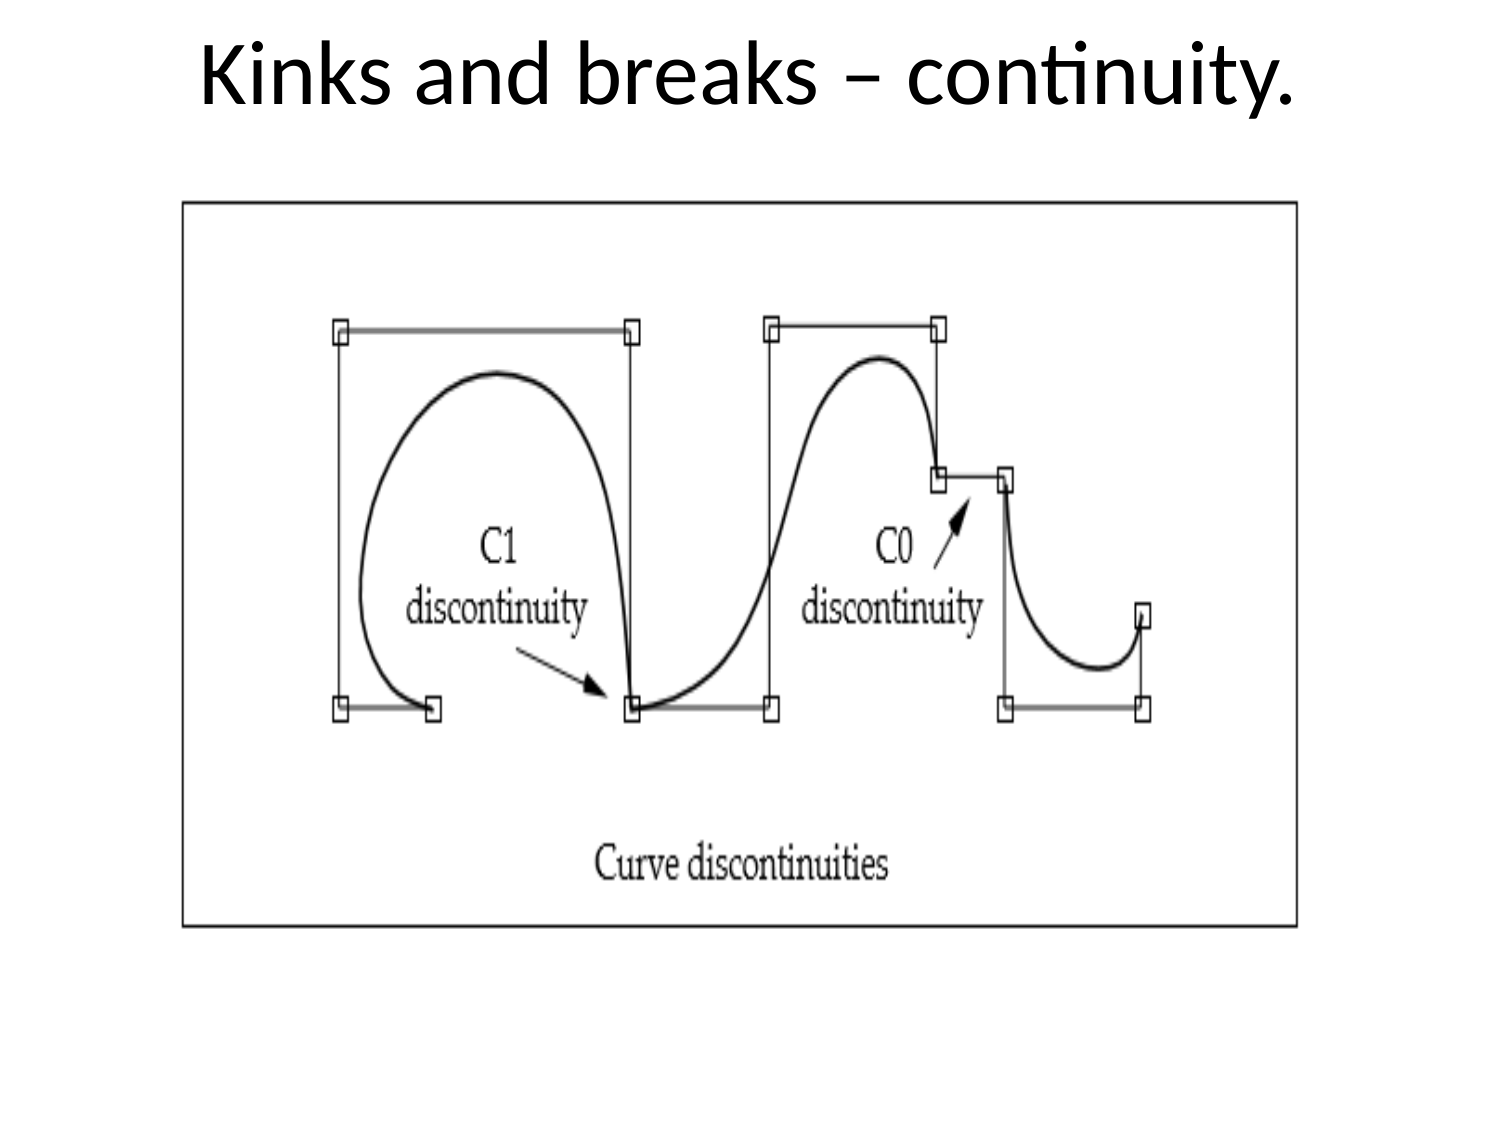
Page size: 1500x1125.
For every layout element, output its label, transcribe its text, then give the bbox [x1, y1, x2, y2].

picture [147, 160, 1341, 965]
title Kinks and breaks – continuity. [112, 1, 1388, 243]
